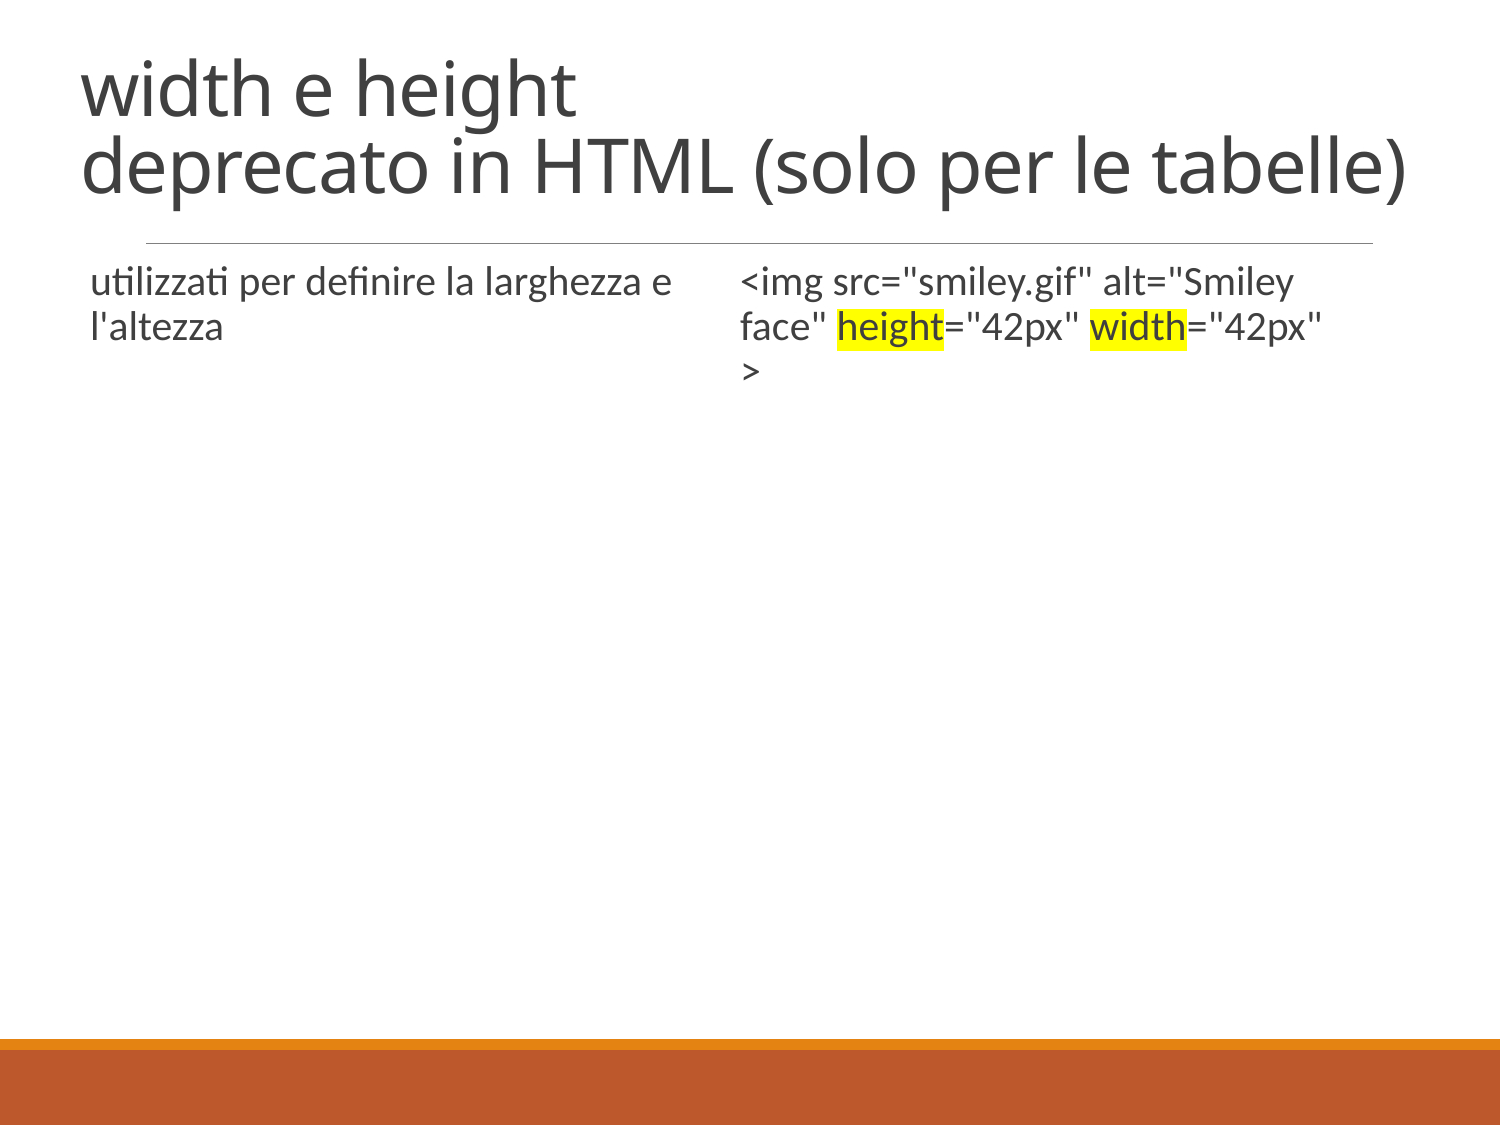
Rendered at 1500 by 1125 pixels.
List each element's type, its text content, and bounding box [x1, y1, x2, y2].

title width e height deprecato in HTML (solo per le tabelle) [64, 47, 1424, 227]
list <img src="smiley.gif" alt="Smiley face" height="42px" width="42px"> [725, 251, 1325, 1005]
list utilizzati per definire la larghezza e l'altezza [75, 251, 675, 1005]
